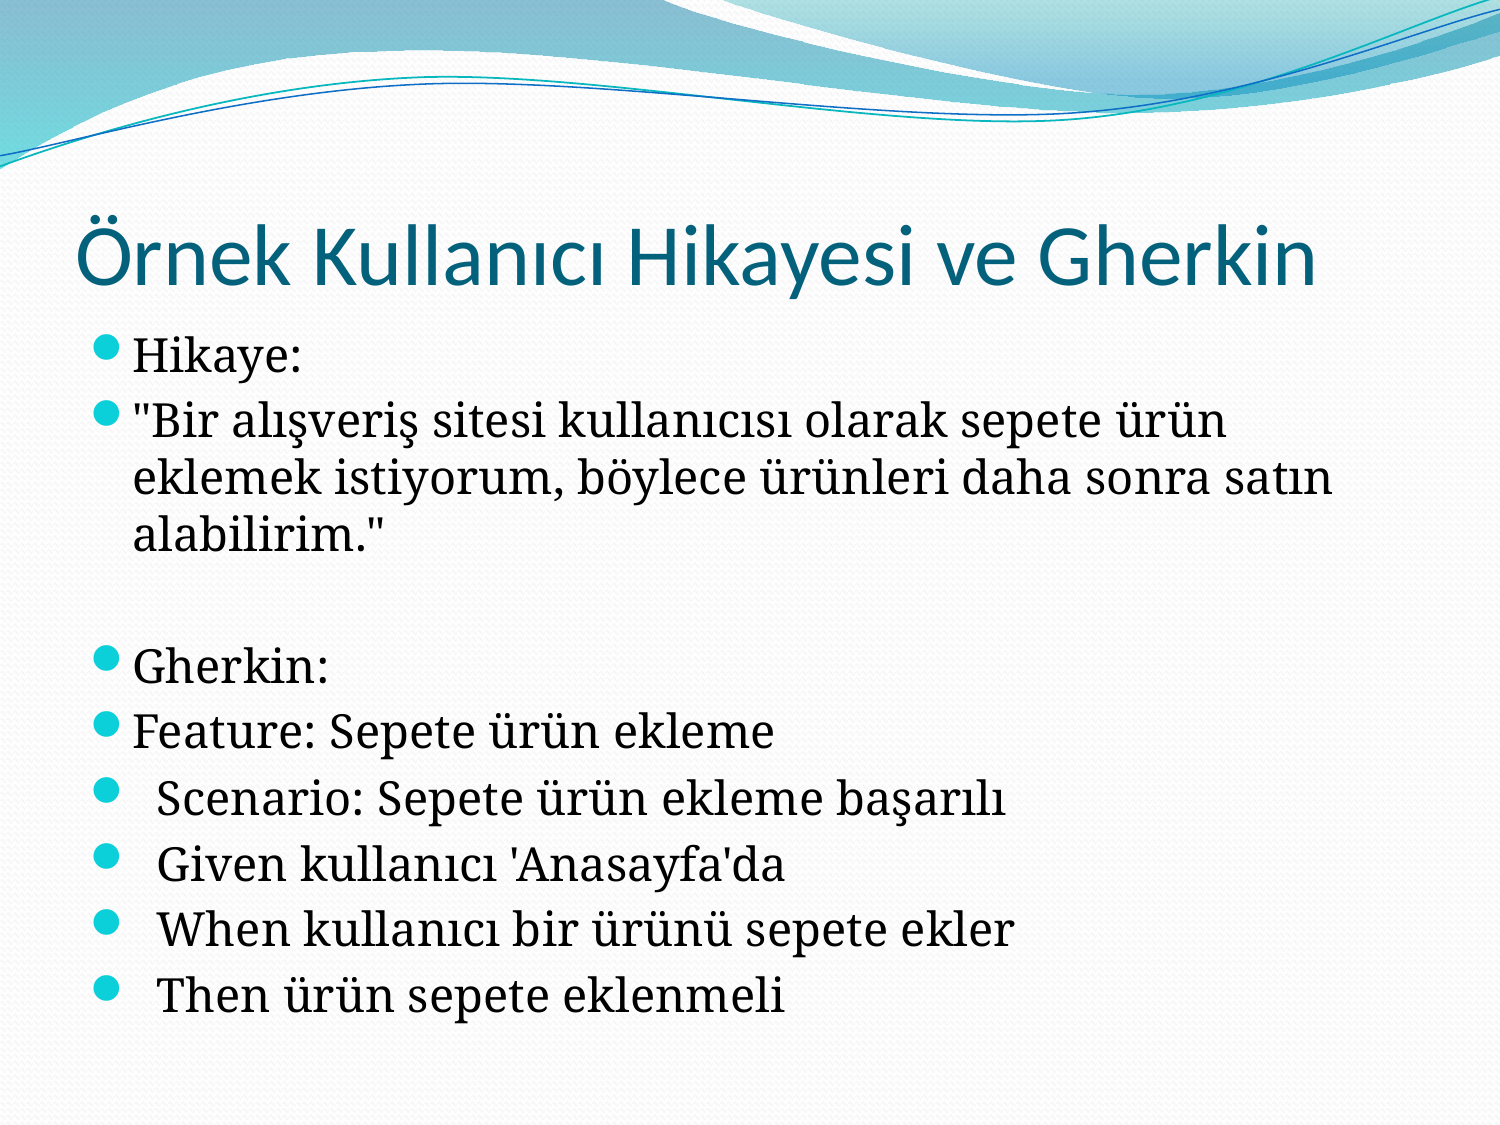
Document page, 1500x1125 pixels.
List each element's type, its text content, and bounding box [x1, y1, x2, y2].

list Hikaye: "Bir alışveriş sitesi kullanıcısı olarak sepete ürün eklemek istiyorum, böylece ürünleri daha sonra satın alabilirim." Gherkin: Feature: Sepete ürün ekleme Scenario: Sepete ürün ekleme başarılı Given kullanıcı 'Anasayfa'da When kullanıcı bir ürünü sepete ekler Then ürün sepete eklenmeli [75, 317, 1425, 1038]
title Örnek Kullanıcı Hikayesi ve Gherkin [75, 115, 1425, 303]
